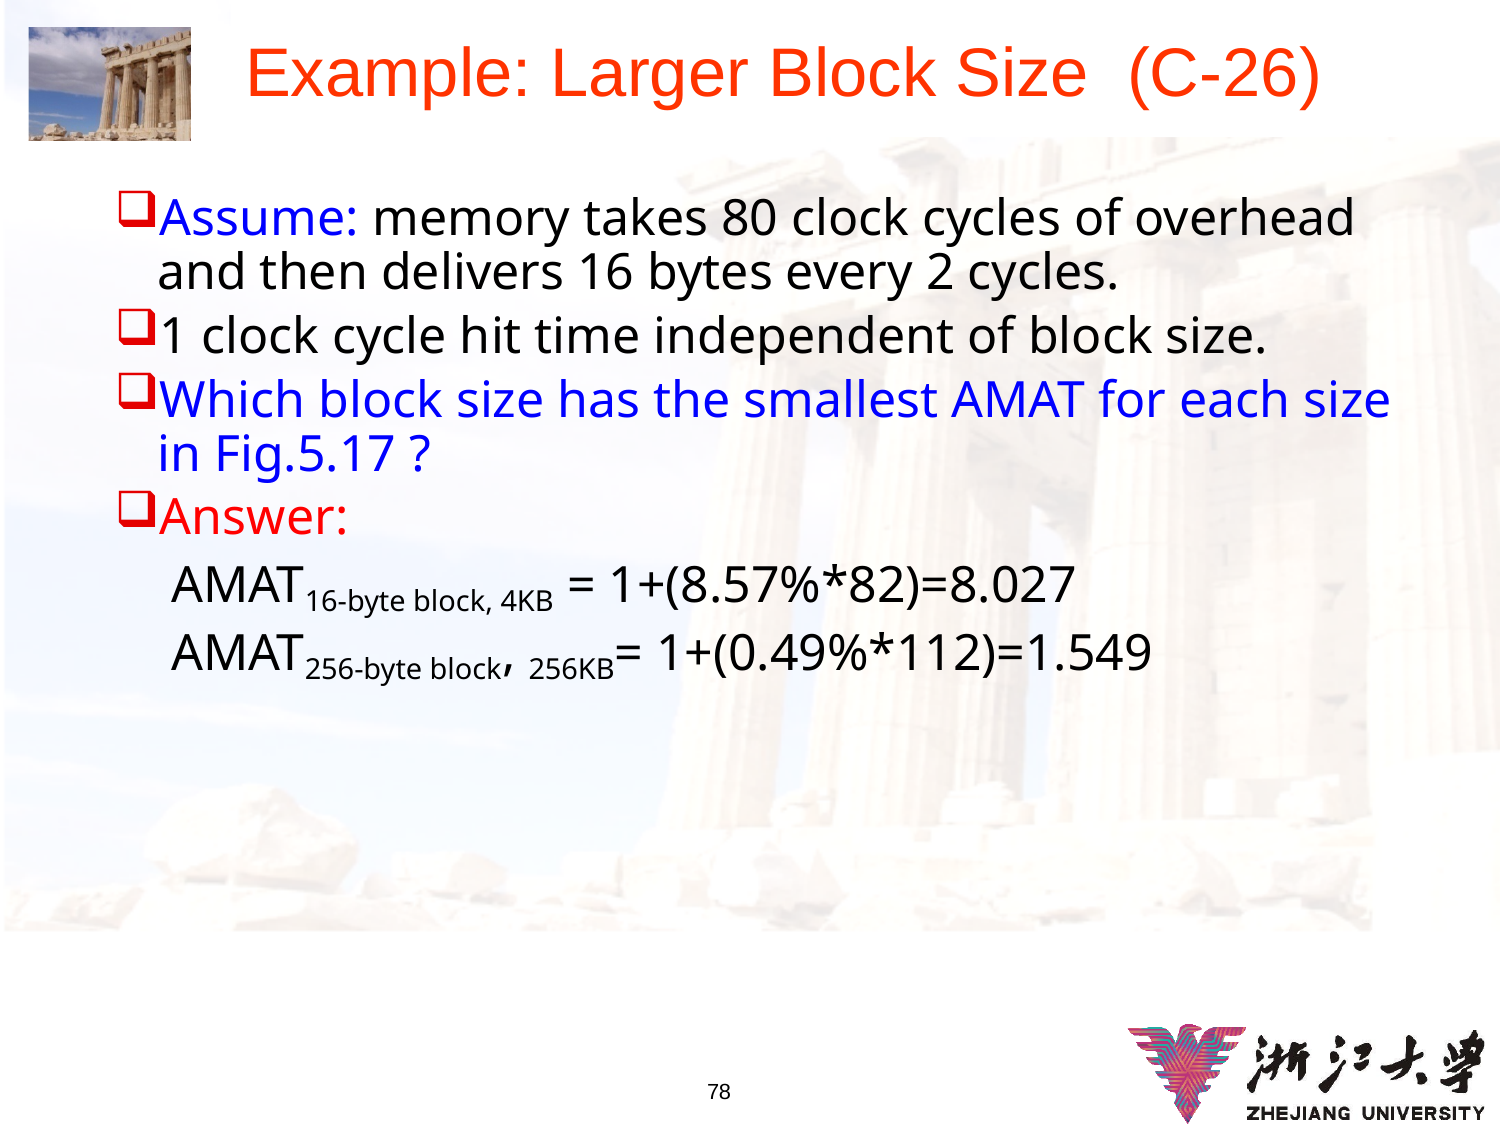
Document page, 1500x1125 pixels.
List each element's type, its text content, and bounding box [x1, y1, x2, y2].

list Assume: memory takes 80 clock cycles of overhead and then delivers 16 bytes every 2 cycles. 1 clock cycle hit time independent of block size. Which block size has the smallest AMAT for each size in Fig.5.17 ? Answer: AMAT16-byte block, 4KB = 1+(8.57%*82)=8.027 AMAT256-byte block, 256KB= 1+(0.49%*112)=1.549 [100, 184, 1456, 953]
title Example: Larger Block Size (C-26) [230, 0, 1500, 138]
picture [0, 0, 1500, 1125]
